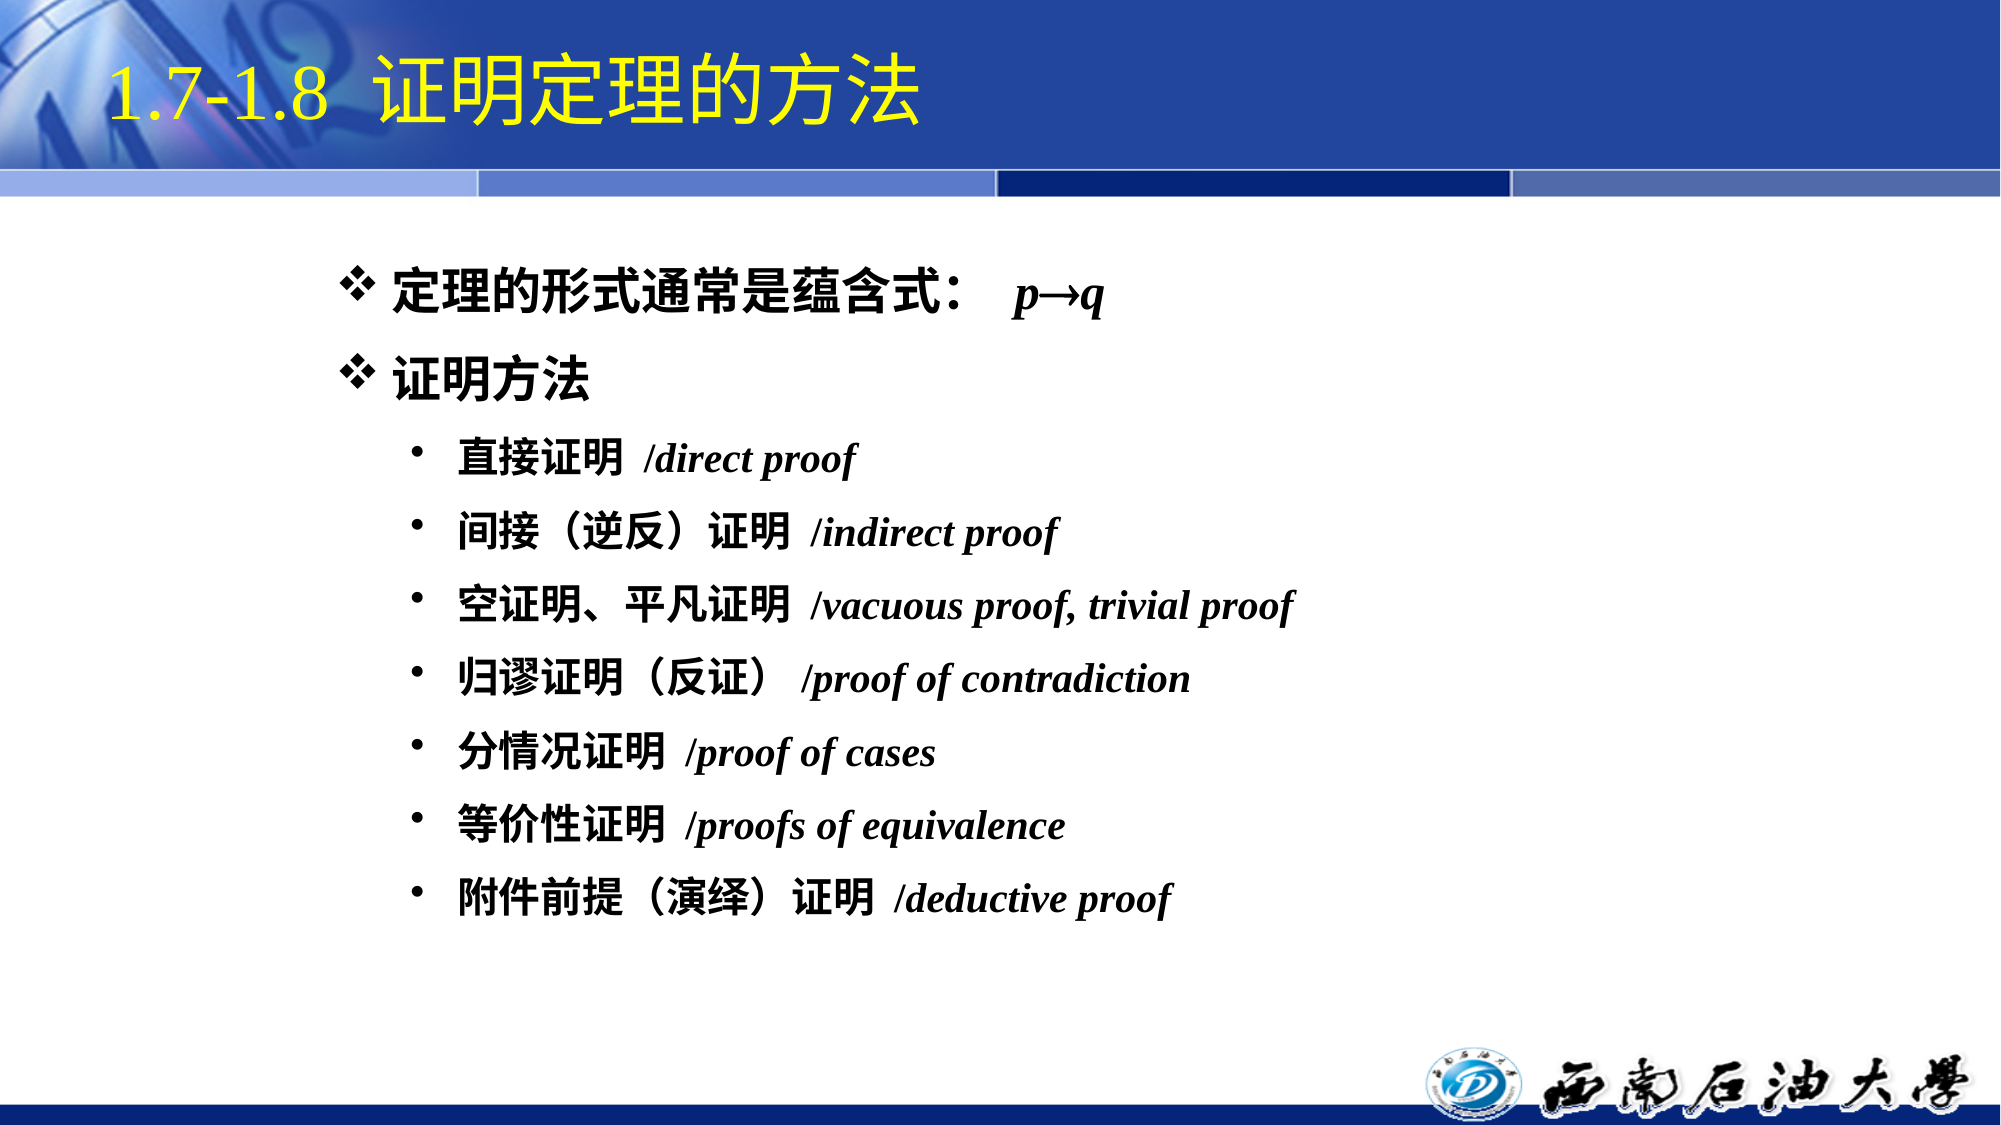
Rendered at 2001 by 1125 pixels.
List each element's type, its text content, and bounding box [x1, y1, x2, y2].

list 定理的形式通常是蕴含式： pq 证明方法 直接证明 /direct proof 间接（逆反）证明 /indirect proof 空证明、平凡证明 /vacuous proof, trivial proof 归谬证明（反证）/proof of contradiction 分情况证明 /proof of cases 等价性证明 /proofs of equivalence 附件前提（演绎）证明 /deductive proof [320, 234, 1640, 1010]
title 1.7-1.8 证明定理的方法 [90, 18, 1410, 157]
picture [0, 0, 2001, 1125]
